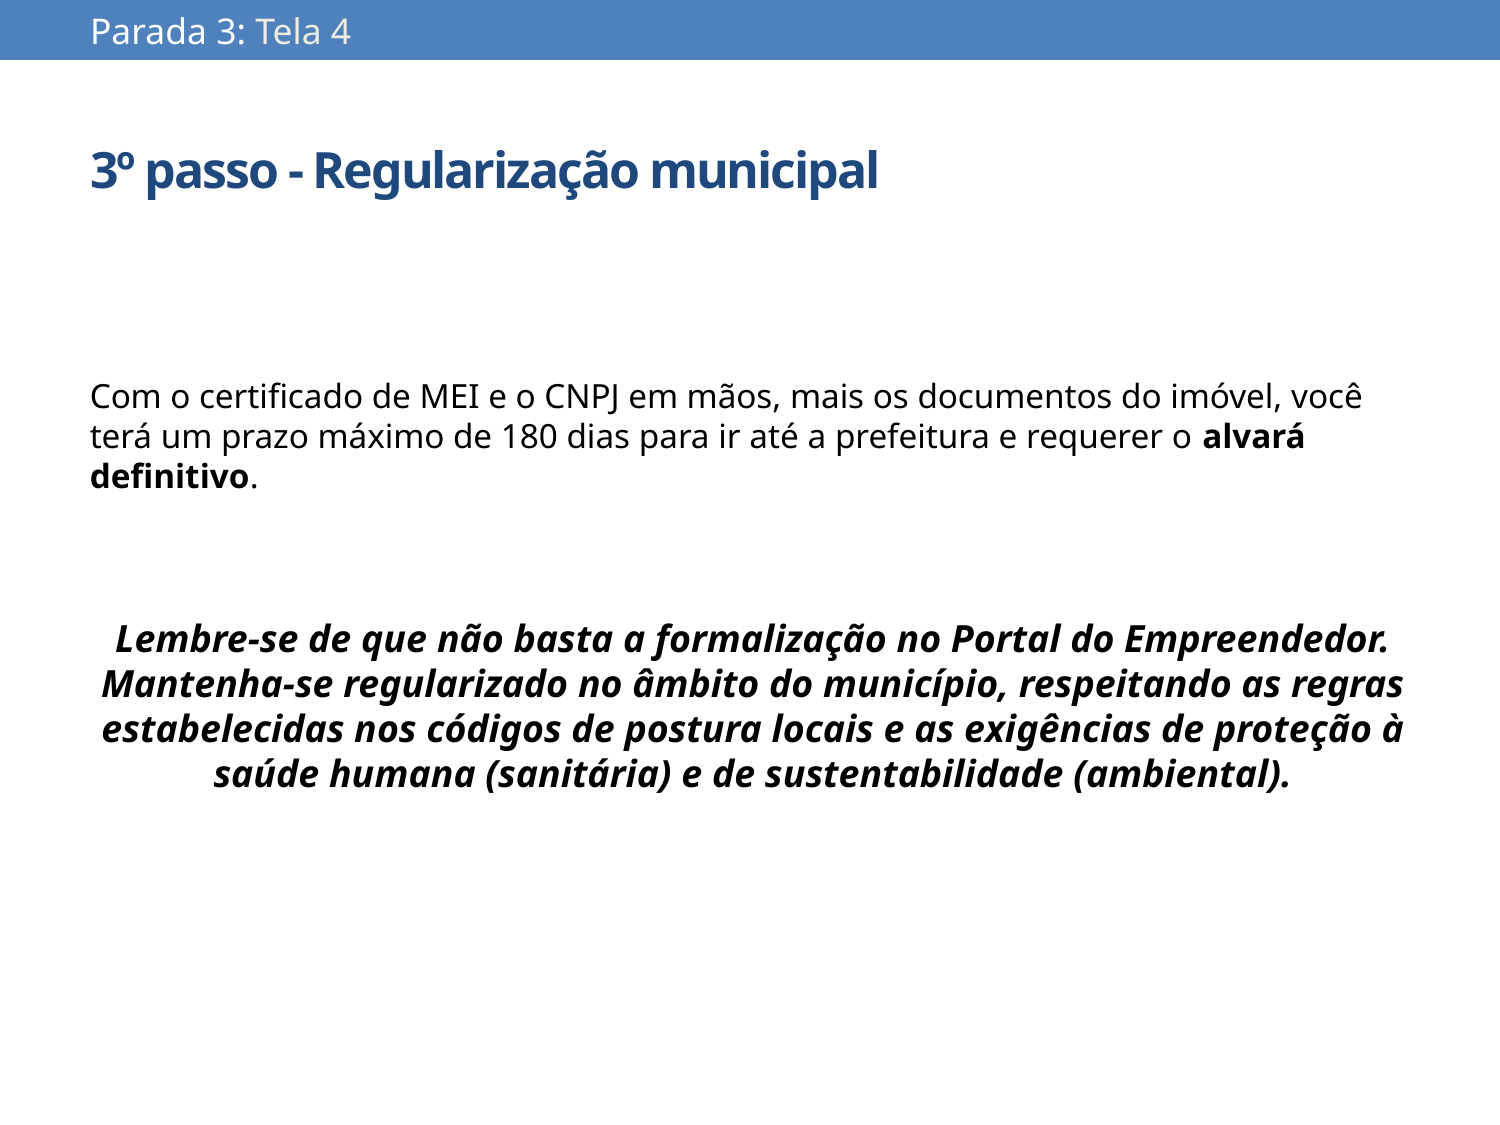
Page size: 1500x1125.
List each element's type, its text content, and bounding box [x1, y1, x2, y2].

title 3º passo - Regularização municipal [75, 87, 1088, 250]
text_box Parada 3: Tela 4 [74, 1, 1425, 59]
text_box Com o certificado de MEI e o CNPJ em mãos, mais os documentos do imóvel, você terá um prazo máximo de 180 dias para ir até a prefeitura e requerer o alvará definitivo. Lembre-se de que não basta a formalização no Portal do Empreendedor. Mantenha-se regularizado no âmbito do município, respeitando as regras estabelecidas nos códigos de postura locais e as exigências de proteção à saúde humana (sanitária) e de sustentabilidade (ambiental). [75, 368, 1432, 803]
